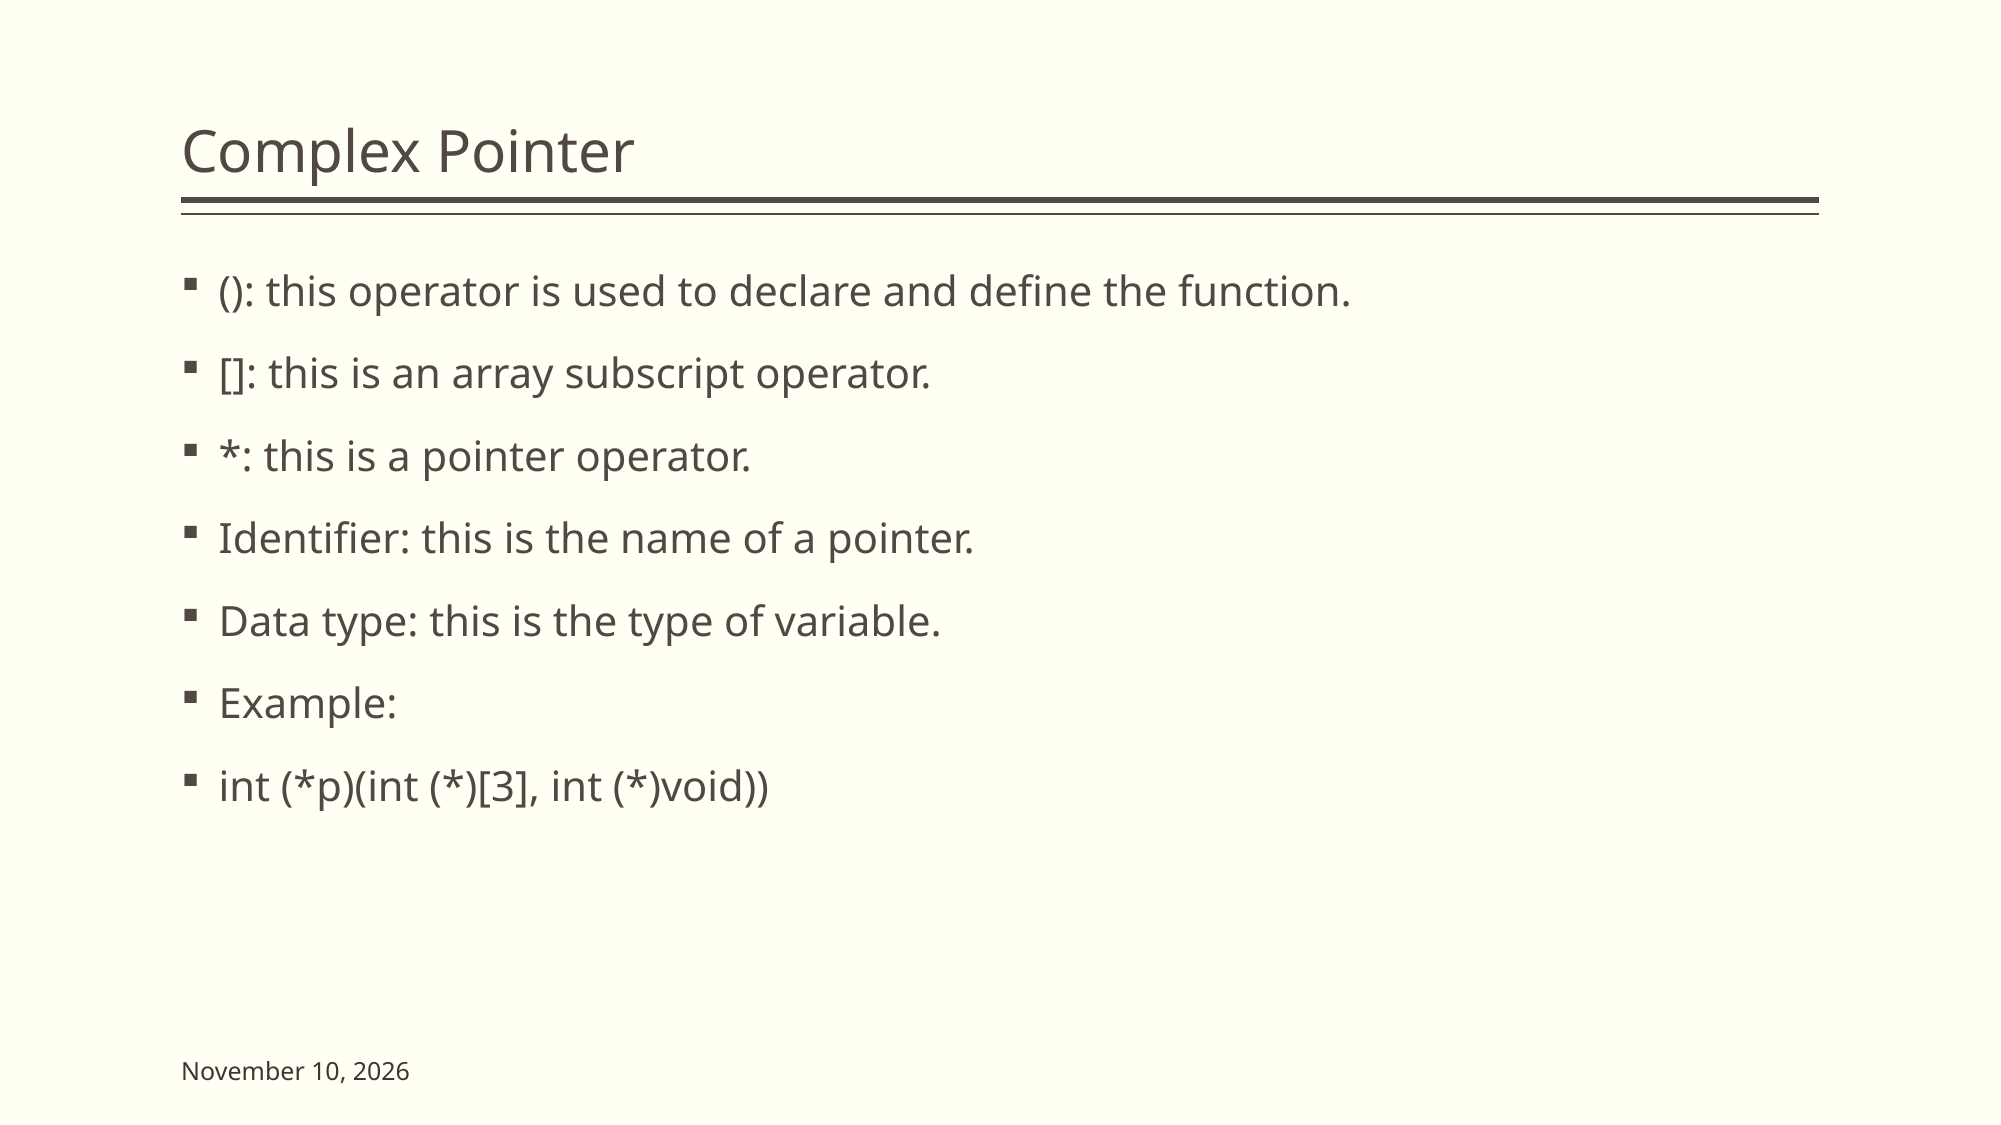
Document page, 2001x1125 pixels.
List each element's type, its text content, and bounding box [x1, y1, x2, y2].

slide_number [181, 1042, 482, 1103]
title Complex Pointer [181, 12, 1819, 193]
list (): this operator is used to declare and define the function. []: this is an array subscript operator. *: this is a pointer operator. Identifier: this is the name of a pointer. Data type: this is the type of variable. Example: int (*p)(int (*)[3], int (*)void)) [181, 262, 1819, 1013]
